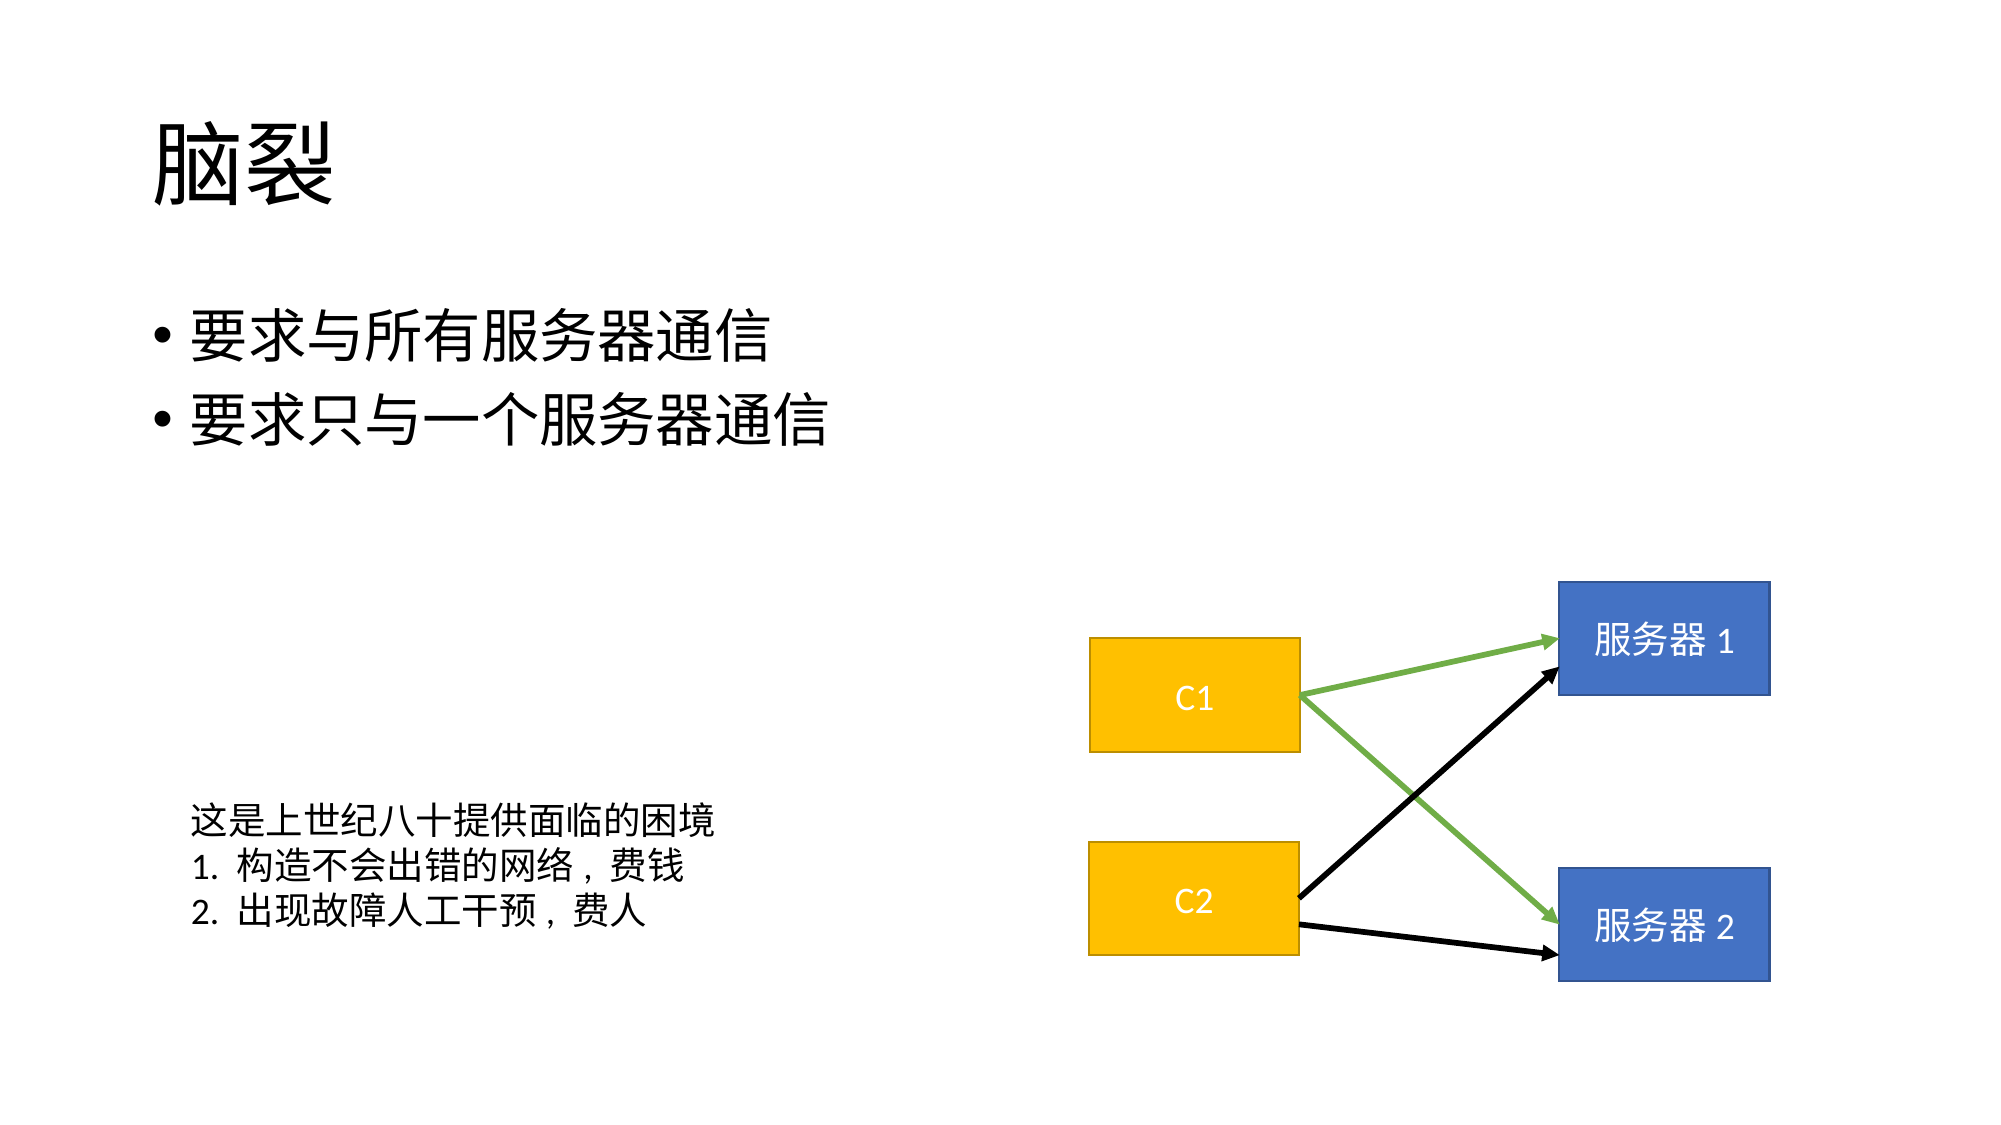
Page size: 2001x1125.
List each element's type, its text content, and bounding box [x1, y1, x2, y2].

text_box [1298, 666, 1560, 899]
text_box 这是上世纪八十提供面临的困境 1. 构造不会出错的网络, 费钱 2. 出现故障人工干预, 费人 [176, 789, 731, 940]
text_box 服务器2 [1558, 867, 1771, 982]
title 脑裂 [137, 59, 1863, 278]
text_box 服务器1 [1558, 581, 1771, 696]
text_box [1298, 924, 1560, 955]
text_box C1 [1089, 637, 1301, 753]
text_box C2 [1088, 841, 1300, 956]
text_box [1299, 899, 1560, 924]
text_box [1299, 638, 1560, 666]
list 要求与所有服务器通信 要求只与一个服务器通信 [137, 299, 1863, 1014]
